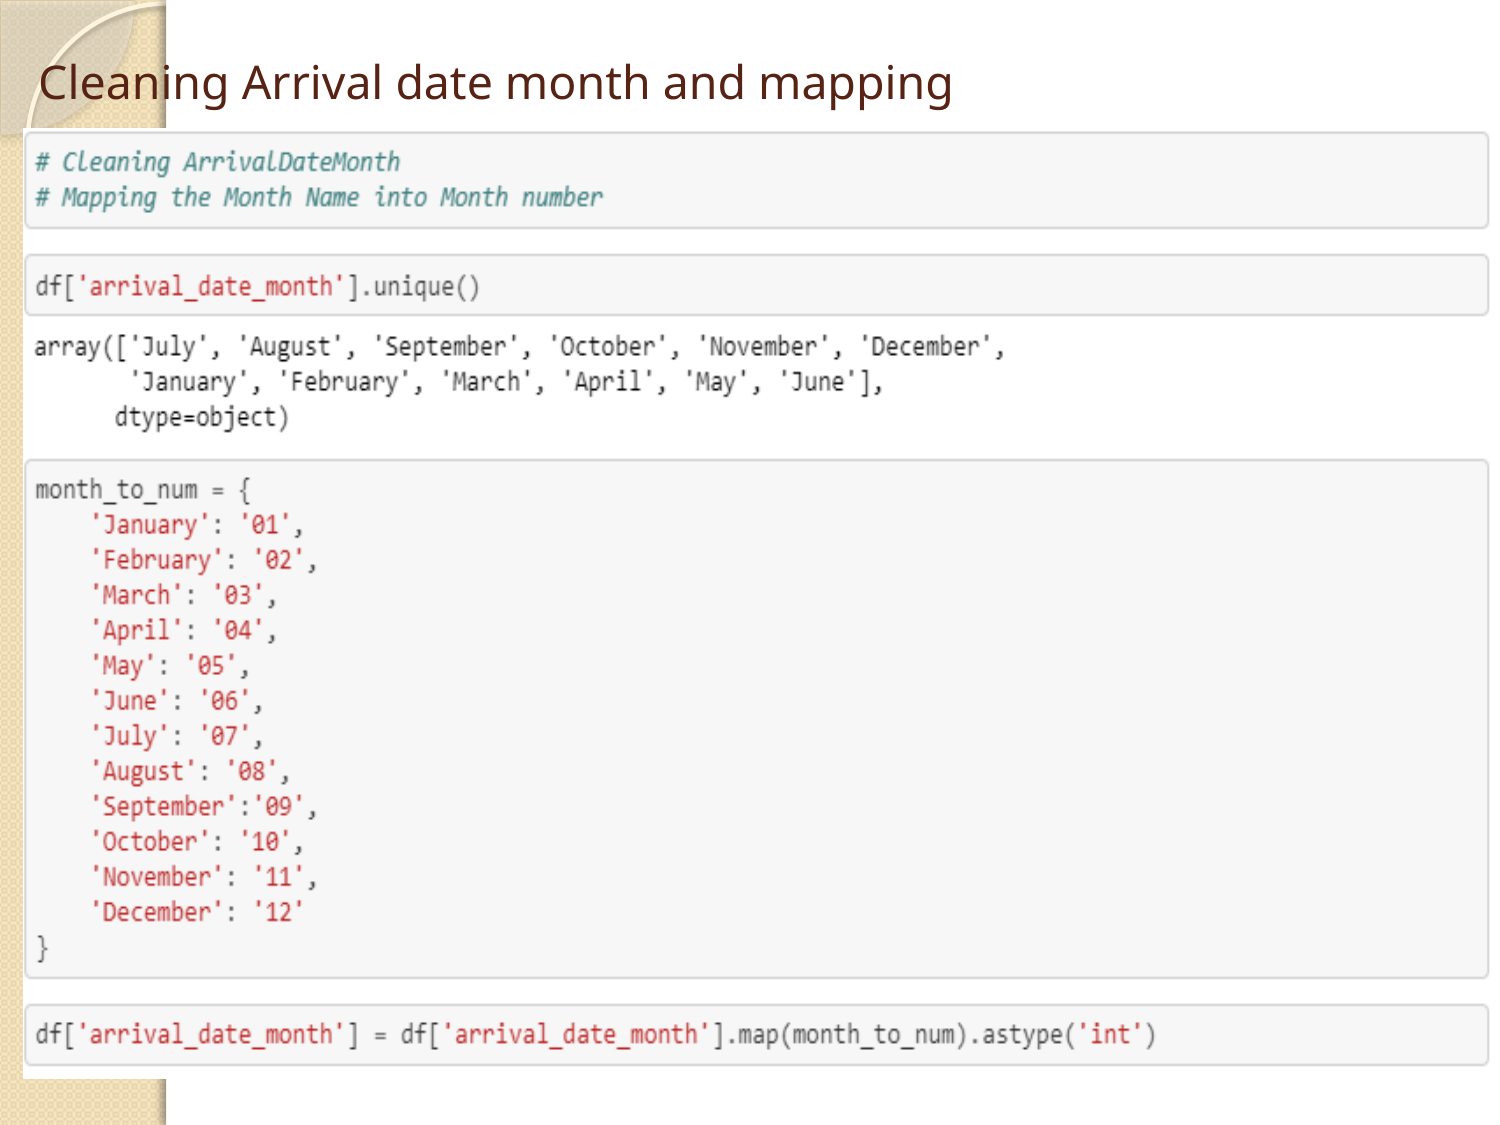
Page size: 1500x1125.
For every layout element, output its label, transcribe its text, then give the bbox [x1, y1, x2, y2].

title Cleaning Arrival date month and mapping [23, 45, 1466, 118]
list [23, 128, 1500, 1079]
